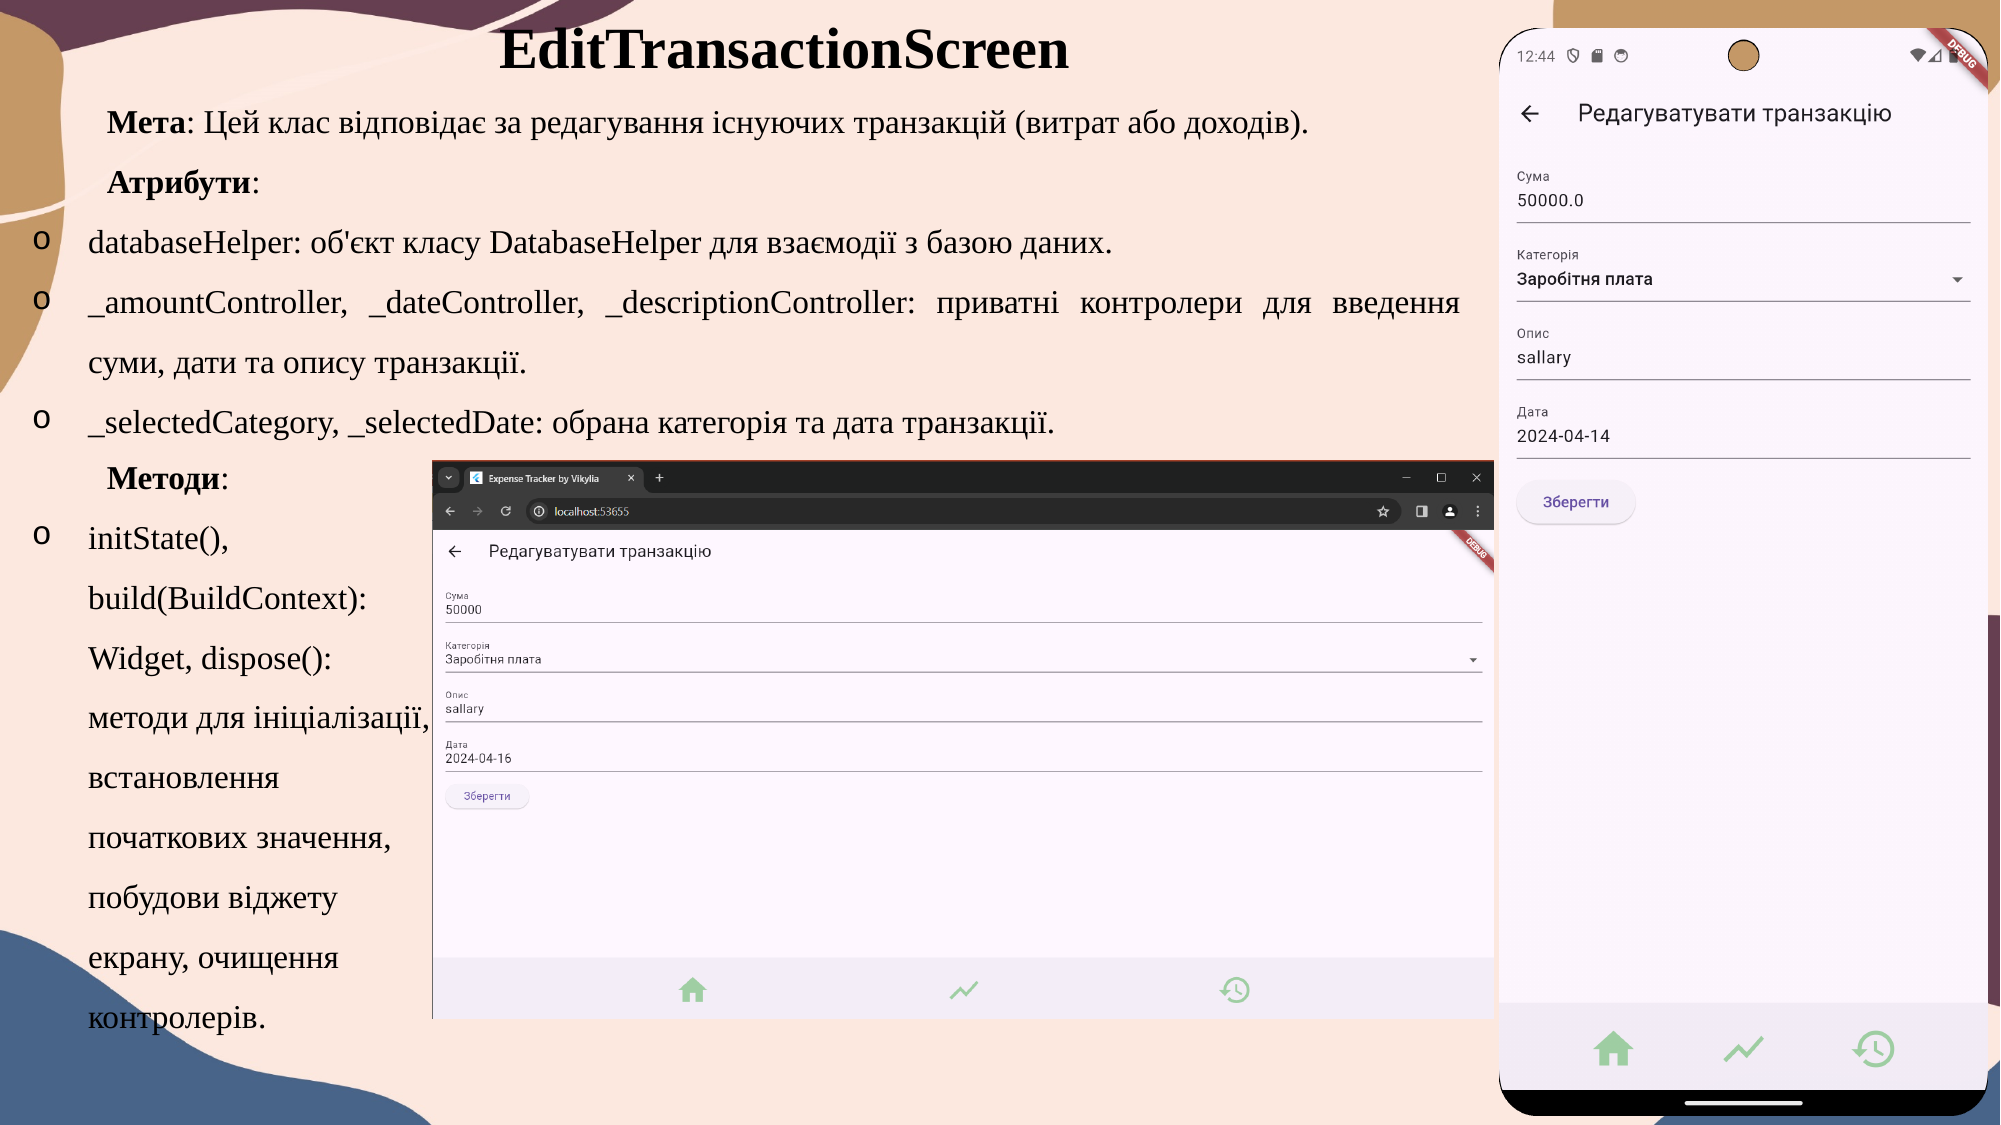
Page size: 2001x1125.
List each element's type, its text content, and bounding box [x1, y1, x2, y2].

text_box Методи: initState(), build(BuildContext): Widget, dispose(): методи для ініціалізації, встановлення початкових значення, побудови віджету екрану, очищення контролерів. [17, 428, 455, 1043]
picture [0, 0, 2000, 1125]
text_box EditTransactionScreen Мета: Цей клас відповідає за редагування існуючих транзакцій (витрат або доходів). Атрибути: databaseHelper: об'єкт класу DatabaseHelper для взаємодії з базою даних. _amountController, _dateController, _descriptionController: приватні контролери для введення суми, дати та опису транзакції. _selectedCategory, _selectedDate: обрана категорія та дата транзакції. [17, 0, 1478, 448]
